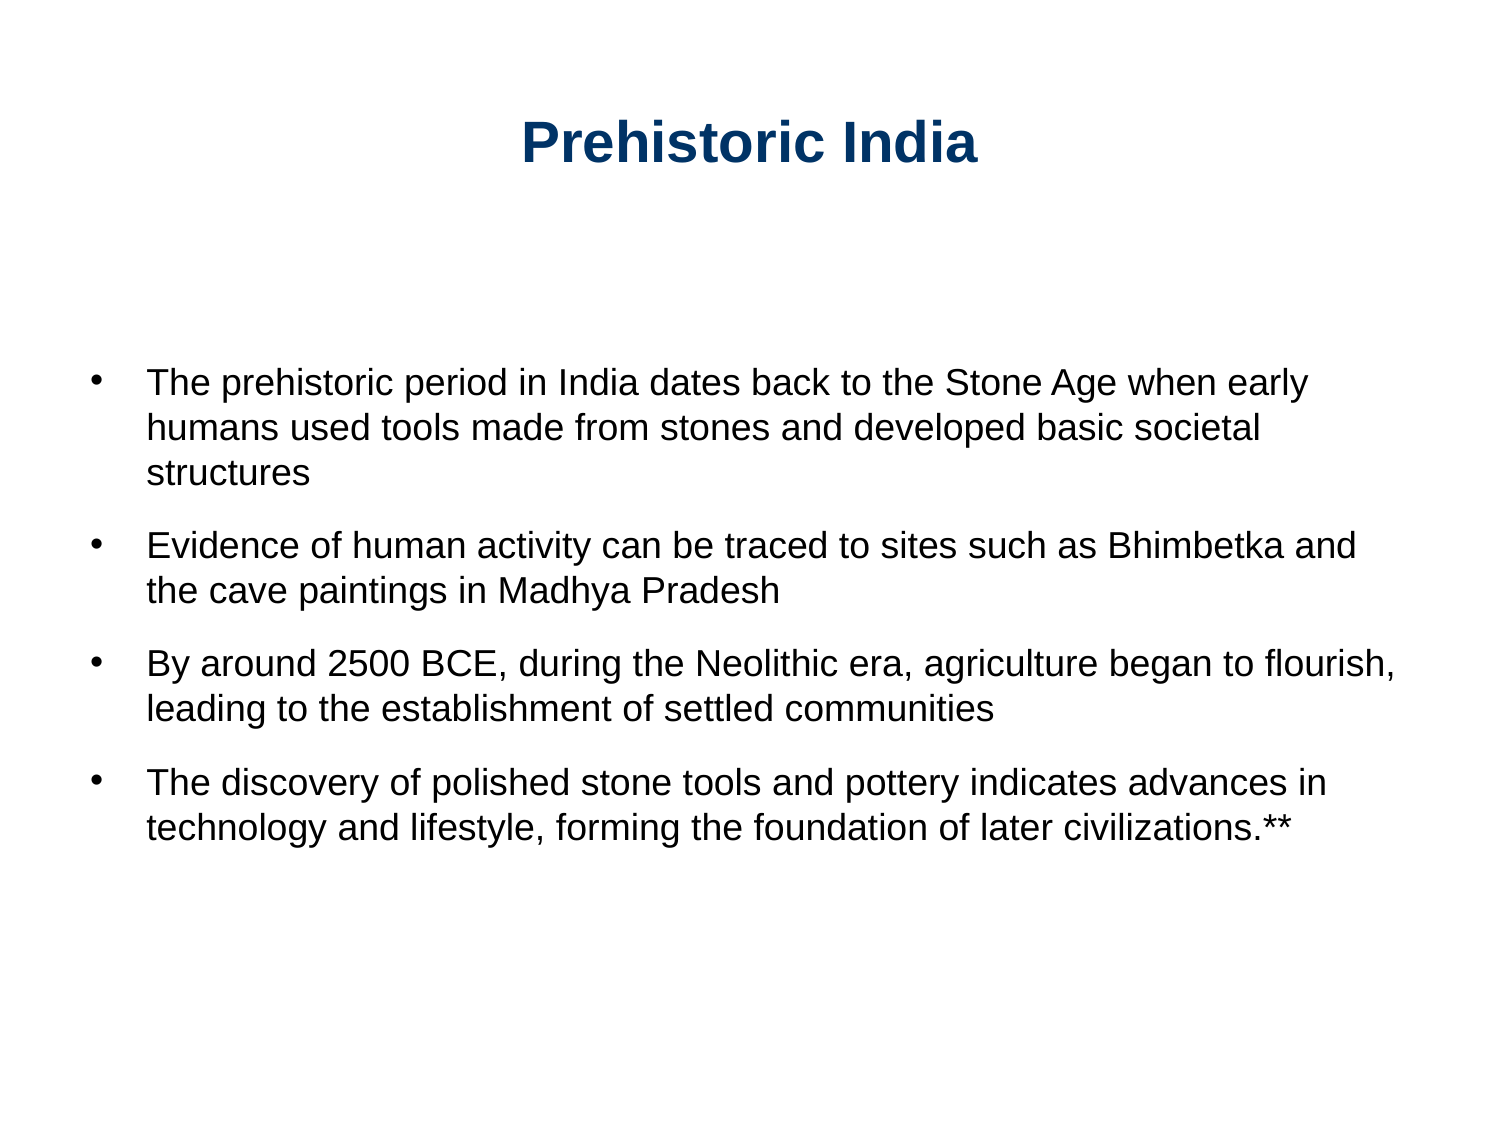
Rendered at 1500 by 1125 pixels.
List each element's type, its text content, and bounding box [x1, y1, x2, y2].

list The prehistoric period in India dates back to the Stone Age when early humans used tools made from stones and developed basic societal structures Evidence of human activity can be traced to sites such as Bhimbetka and the cave paintings in Madhya Pradesh By around 2500 BCE, during the Neolithic era, agriculture began to flourish, leading to the establishment of settled communities The discovery of polished stone tools and pottery indicates advances in technology and lifestyle, forming the foundation of later civilizations.** [75, 262, 1425, 1005]
title Prehistoric India [75, 45, 1425, 233]
